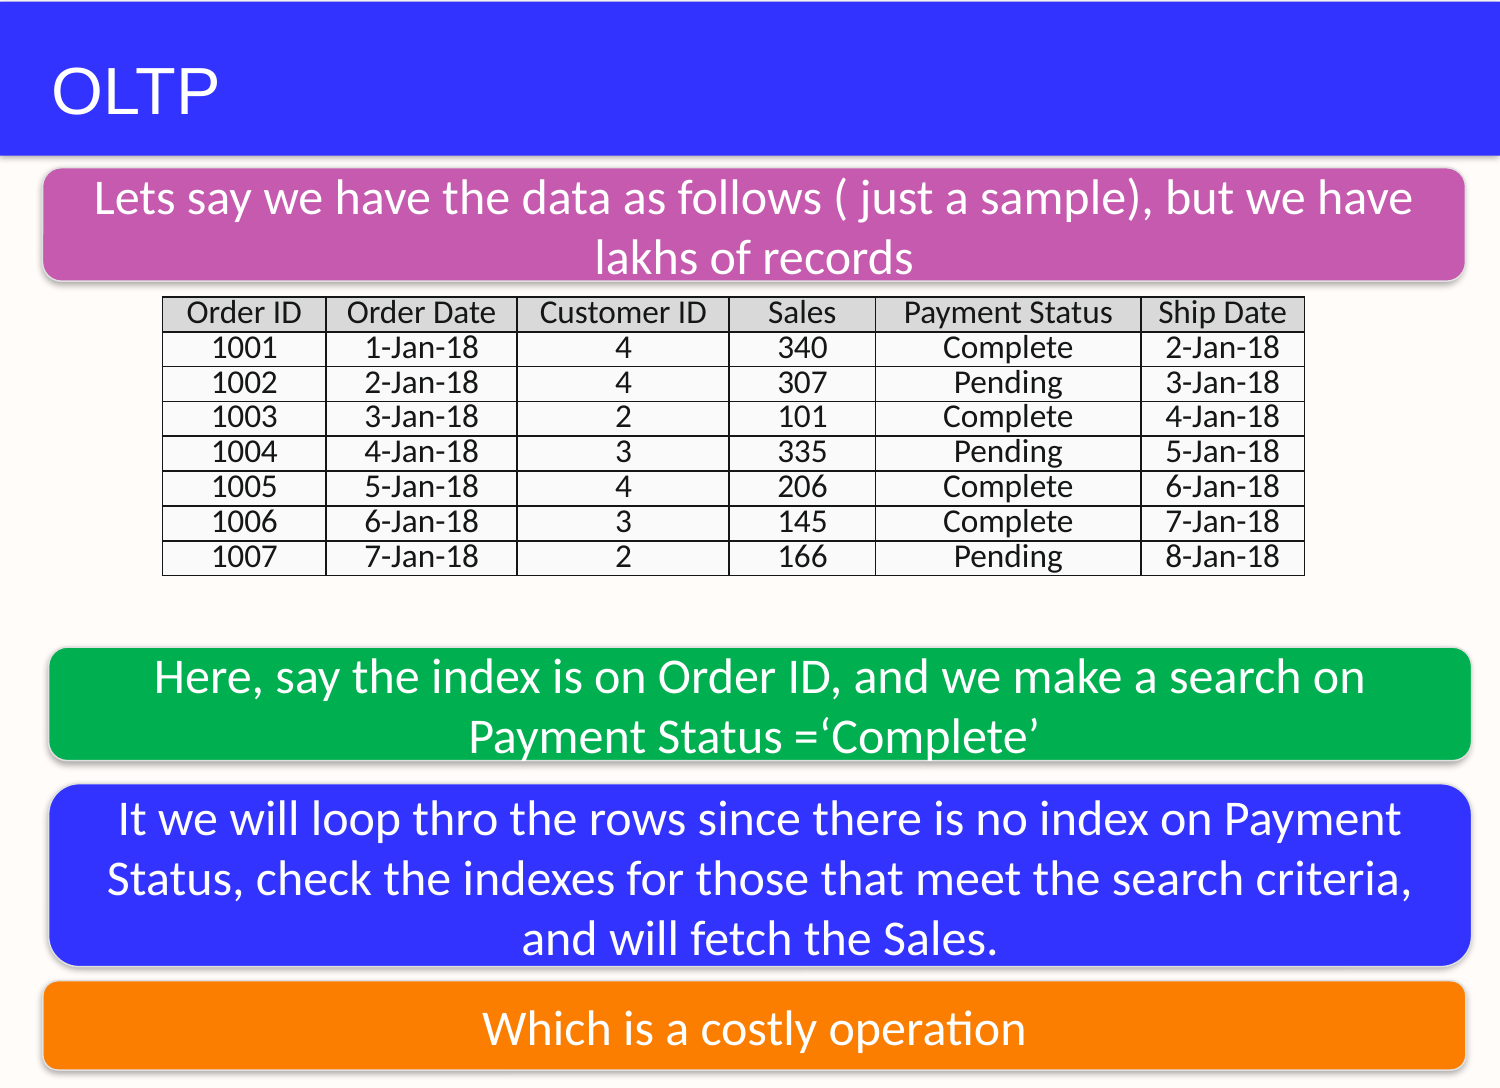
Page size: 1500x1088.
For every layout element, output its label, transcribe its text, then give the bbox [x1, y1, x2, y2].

table_cell 340 [730, 333, 875, 366]
table_cell 206 [730, 472, 875, 505]
table_cell 2 [518, 402, 728, 435]
table_cell 166 [730, 542, 875, 575]
table_cell 1006 [163, 507, 325, 540]
text_box Lets say we have the data as follows ( just a sample), but we have lakhs of records [41, 166, 1467, 282]
table_cell 307 [730, 367, 875, 401]
table_cell 6-Jan-18 [1142, 472, 1304, 505]
table_cell 4 [518, 333, 728, 366]
table_cell 335 [730, 437, 875, 470]
table_cell 2-Jan-18 [327, 367, 516, 401]
table_cell Pending [876, 542, 1140, 575]
table_header Order ID [163, 298, 325, 331]
table_header Sales [730, 298, 875, 331]
table_header Payment Status [876, 298, 1140, 331]
table_cell 5-Jan-18 [327, 472, 516, 505]
title OLTP [36, 40, 1472, 131]
table_cell 1001 [163, 333, 325, 366]
table_cell Pending [876, 437, 1140, 470]
table_cell Complete [876, 402, 1140, 435]
table_header Customer ID [518, 298, 728, 331]
table_cell 4-Jan-18 [327, 437, 516, 470]
table_cell 8-Jan-18 [1142, 542, 1304, 575]
table_cell 2-Jan-18 [1142, 333, 1304, 366]
table_cell 2 [518, 542, 728, 575]
table_cell 6-Jan-18 [327, 507, 516, 540]
table_cell 5-Jan-18 [1142, 437, 1304, 470]
table_cell 1002 [163, 367, 325, 401]
table_cell Complete [876, 472, 1140, 505]
table_cell 7-Jan-18 [1142, 507, 1304, 540]
table_cell 101 [730, 402, 875, 435]
table_cell 3-Jan-18 [327, 402, 516, 435]
table_header Ship Date [1142, 298, 1304, 331]
text_box It we will loop thro the rows since there is no index on Payment Status, check the indexes for those that meet the search criteria, and will fetch the Sales. [47, 782, 1473, 968]
table_cell 3-Jan-18 [1142, 367, 1304, 401]
table_cell 4 [518, 472, 728, 505]
table_cell 3 [518, 437, 728, 470]
table_cell 4-Jan-18 [1142, 402, 1304, 435]
table_cell Pending [876, 367, 1140, 401]
table_cell 145 [730, 507, 875, 540]
text_box Here, say the index is on Order ID, and we make a search on Payment Status =‘Complete’ [47, 646, 1473, 762]
text_box Which is a costly operation [42, 979, 1467, 1071]
table_cell 4 [518, 367, 728, 401]
table_cell 1007 [163, 542, 325, 575]
table_cell 1004 [163, 437, 325, 470]
table_cell Complete [876, 333, 1140, 366]
table_cell 3 [518, 507, 728, 540]
table_cell 1005 [163, 472, 325, 505]
table_cell Complete [876, 507, 1140, 540]
table_header Order Date [327, 298, 516, 331]
table_cell 1-Jan-18 [327, 333, 516, 366]
table_cell 7-Jan-18 [327, 542, 516, 575]
table_cell 1003 [163, 402, 325, 435]
